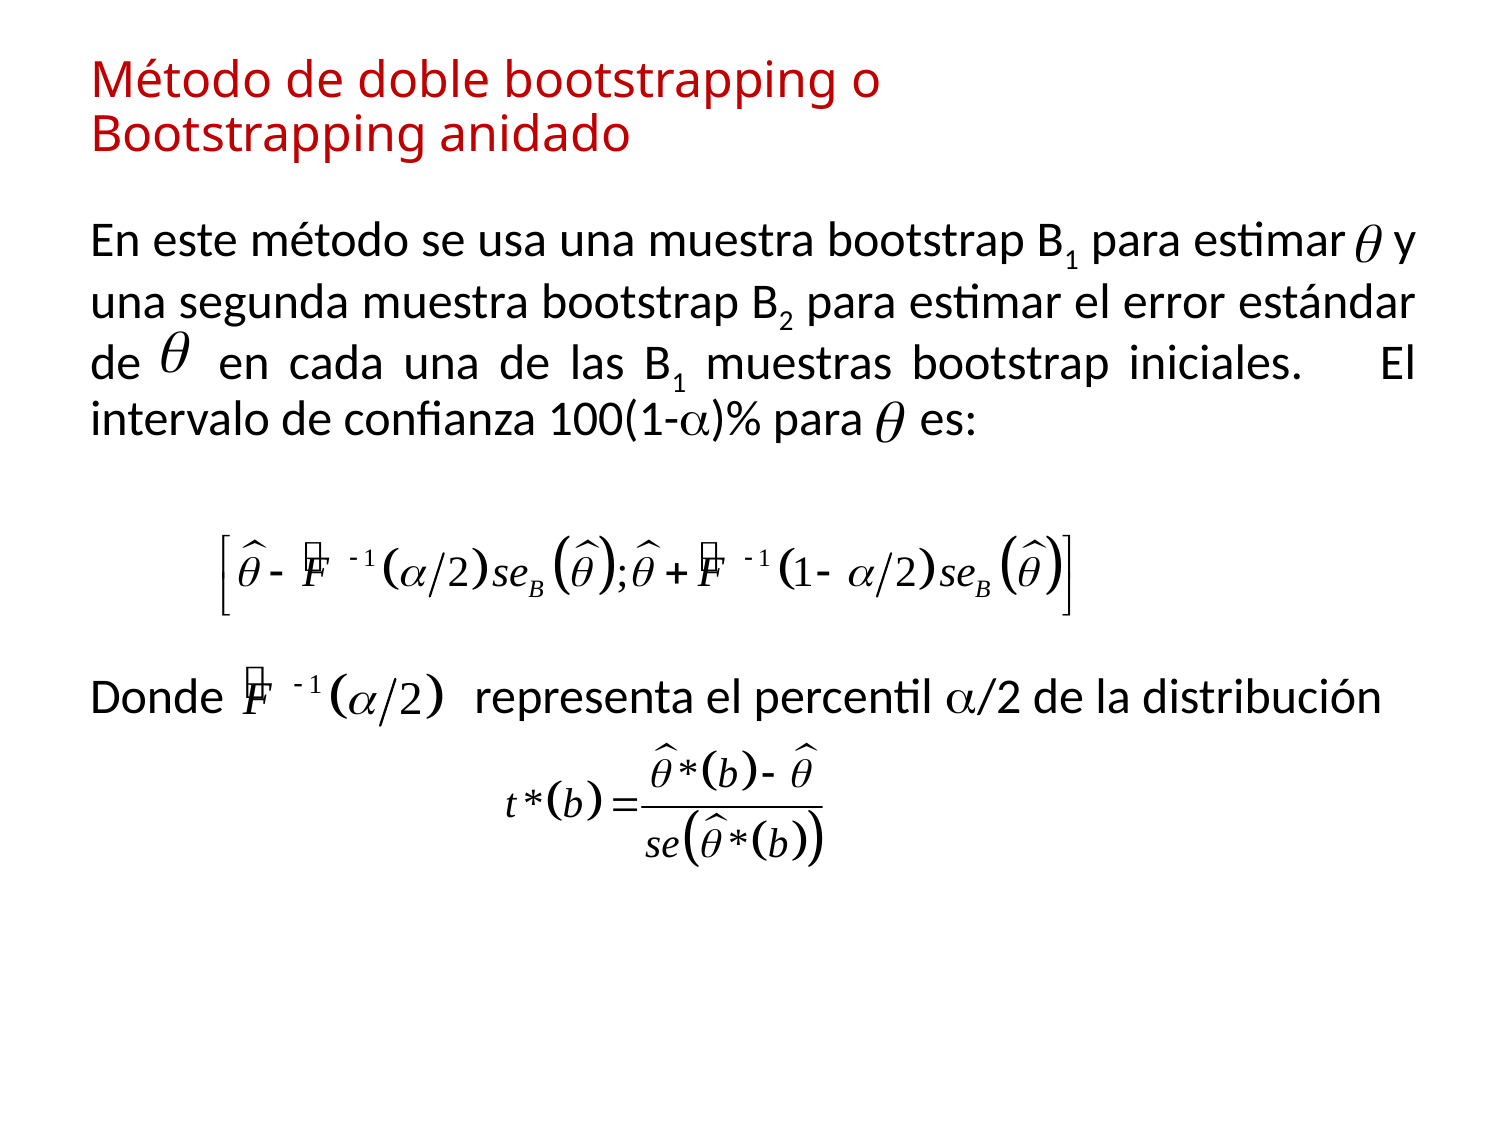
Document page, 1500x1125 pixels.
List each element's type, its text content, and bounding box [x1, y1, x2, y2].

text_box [234, 656, 447, 742]
title Método de doble bootstrapping o Bootstrapping anidado [75, 45, 1425, 172]
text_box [1347, 210, 1393, 277]
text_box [499, 737, 831, 890]
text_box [212, 524, 1087, 627]
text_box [867, 386, 916, 458]
list En este método se usa una muestra bootstrap B1 para estimar y una segunda muestra bootstrap B2 para estimar el error estándar de en cada una de las B1 muestras bootstrap iniciales. El intervalo de confianza 100(1-)% para es: Donde representa el percentil /2 de la distribución [75, 534, 1432, 1027]
list En este método se usa una muestra bootstrap B1 para estimar y una segunda muestra bootstrap B2 para estimar el error estándar de en cada una de las B1 muestras bootstrap iniciales. El intervalo de confianza 100(1-)% para es: Donde representa el percentil /2 de la distribución [75, 200, 1432, 533]
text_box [152, 316, 201, 388]
